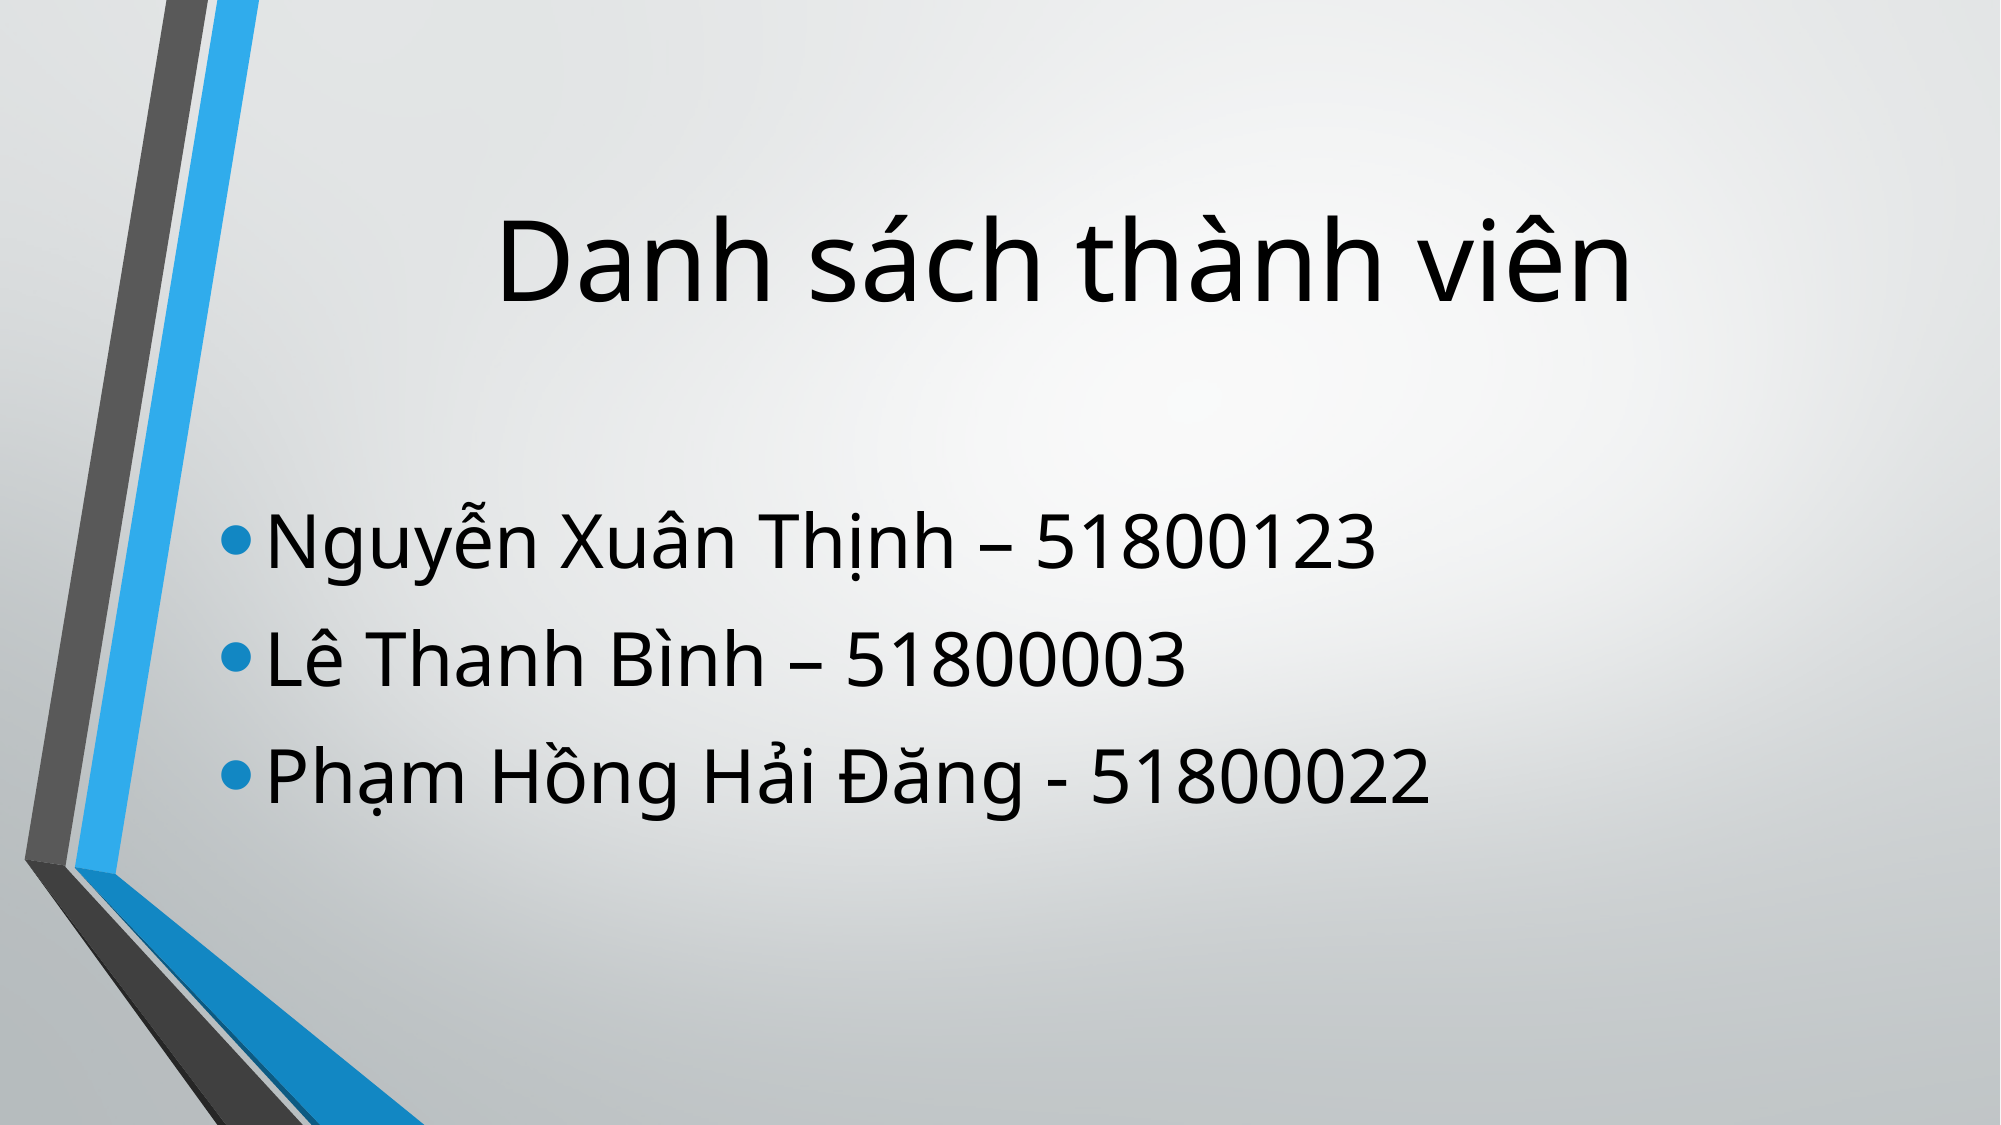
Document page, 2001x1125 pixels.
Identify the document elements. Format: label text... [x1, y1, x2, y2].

title Danh sách thành viên [243, 112, 1887, 400]
list Nguyễn Xuân Thịnh – 51800123 Lê Thanh Bình – 51800003 Phạm Hồng Hải Đăng - 51800022 [202, 399, 1847, 913]
